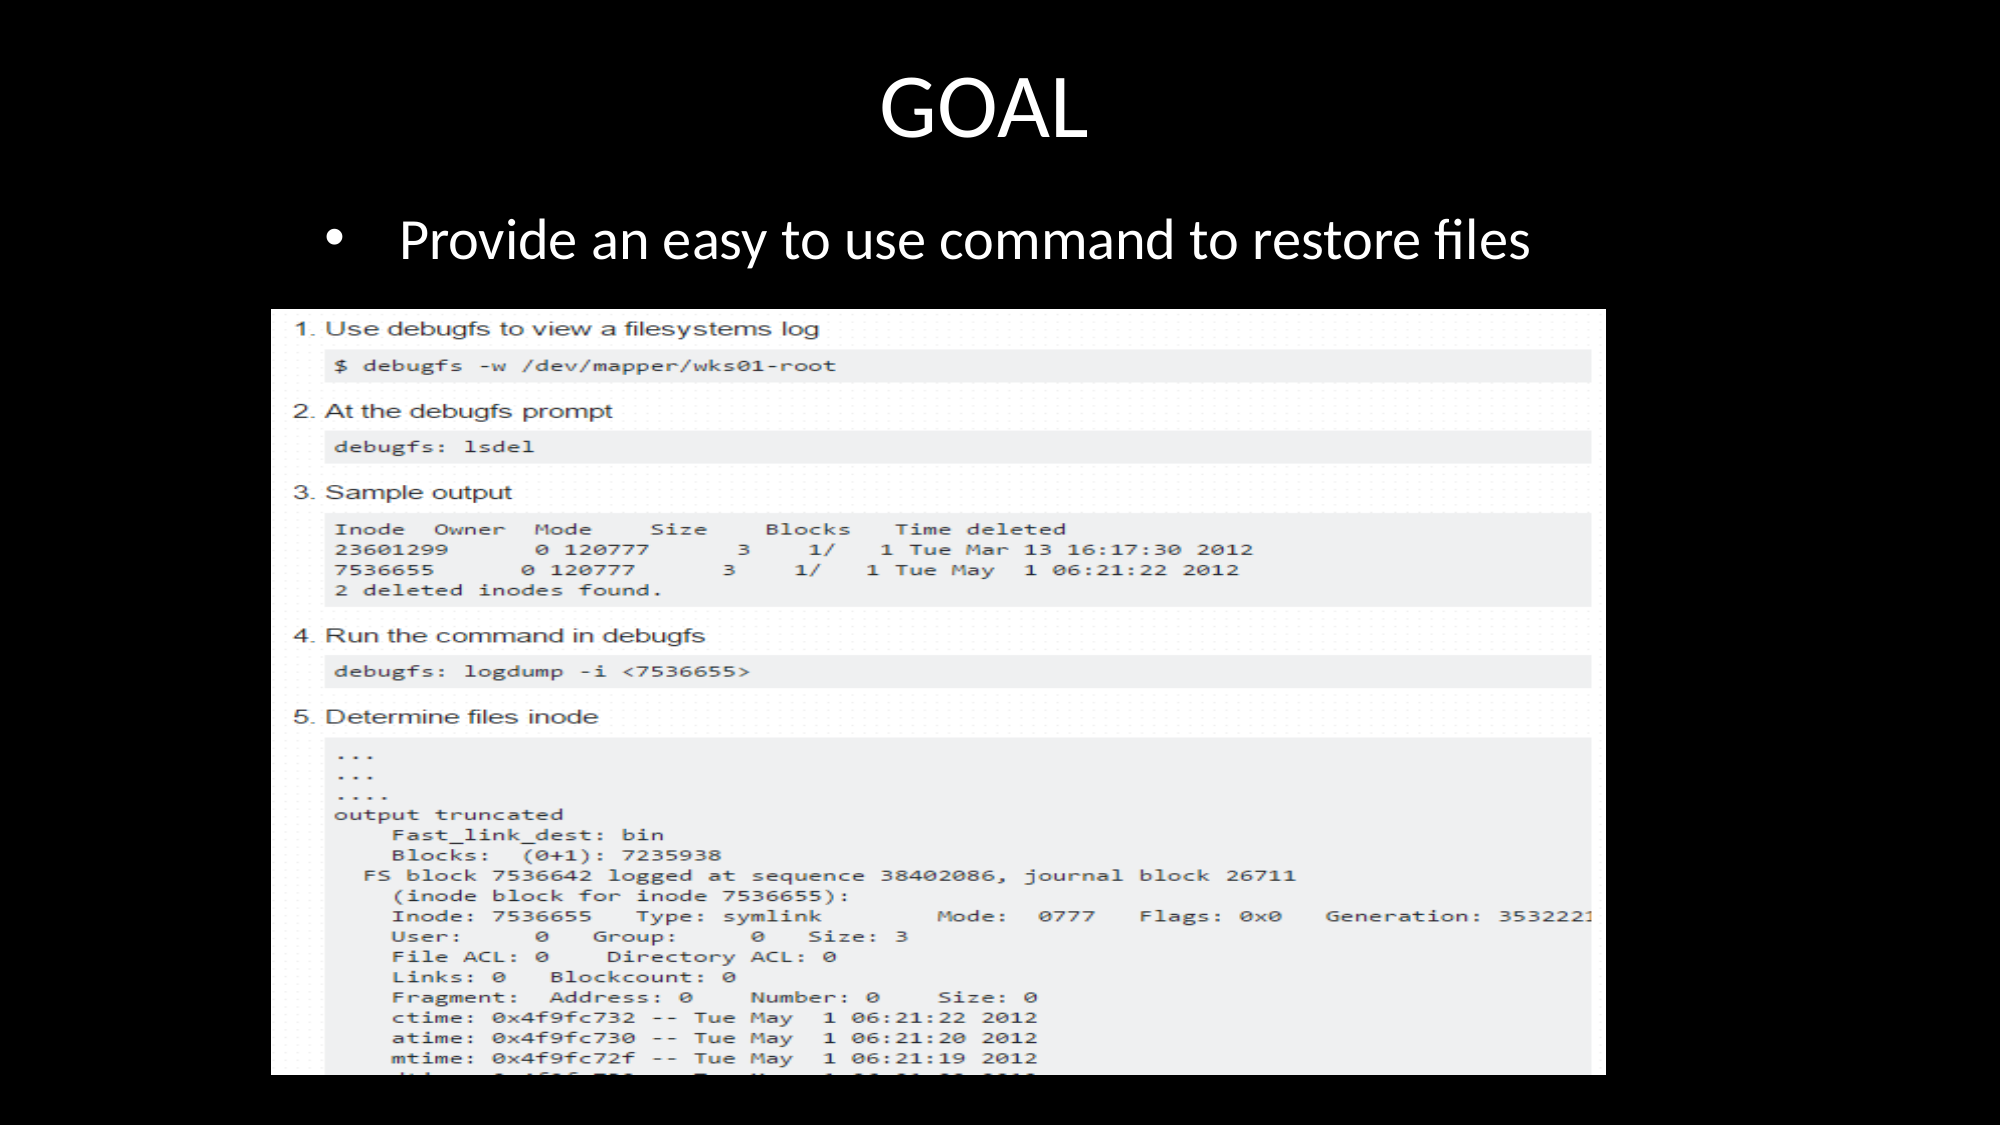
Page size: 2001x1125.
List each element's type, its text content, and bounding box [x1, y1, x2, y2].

title GOAL [309, 38, 1660, 164]
picture [270, 309, 1606, 1076]
text_box Provide an easy to use command to restore files [309, 193, 2000, 559]
